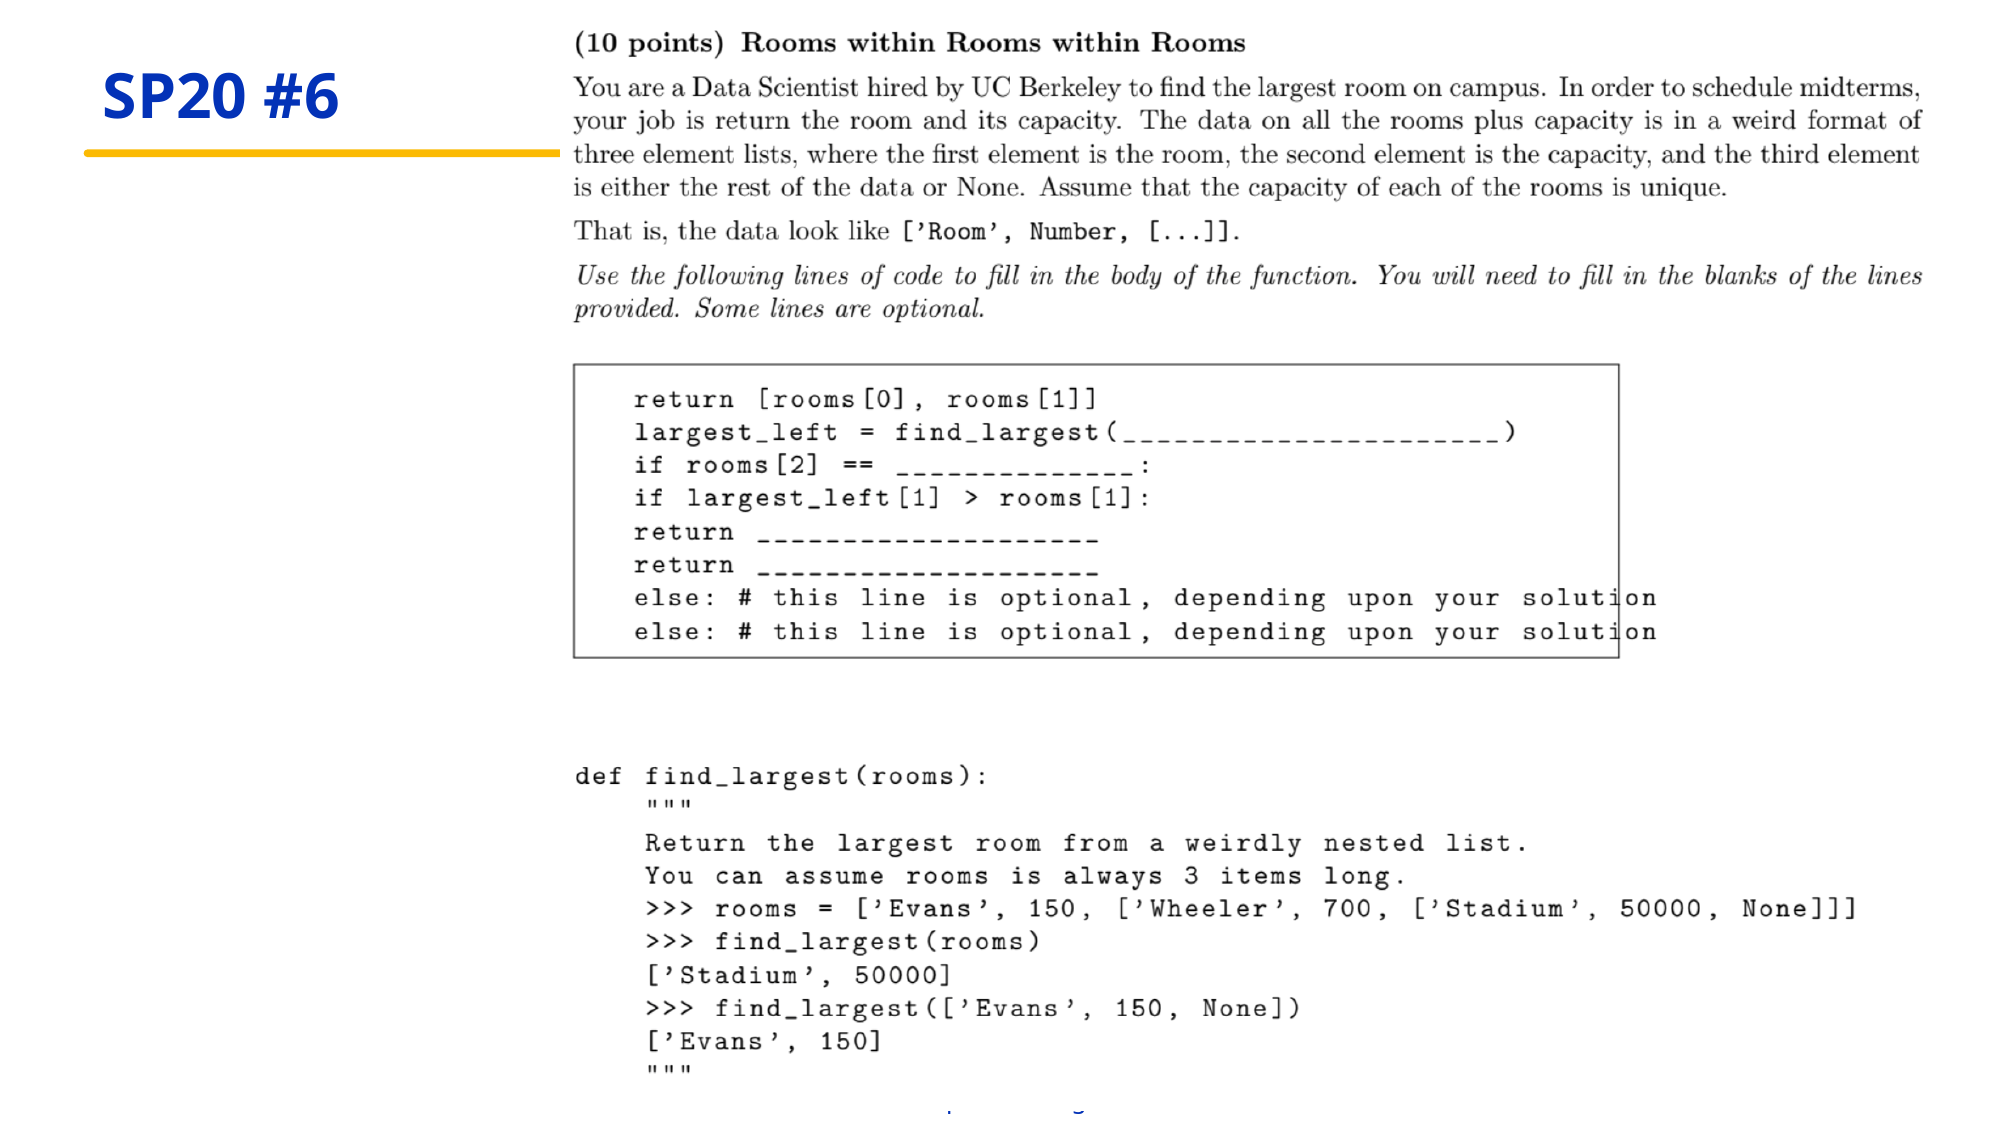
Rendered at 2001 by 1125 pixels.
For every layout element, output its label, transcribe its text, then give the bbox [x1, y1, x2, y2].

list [559, 14, 1953, 1111]
title SP20 #6 [87, 37, 554, 159]
